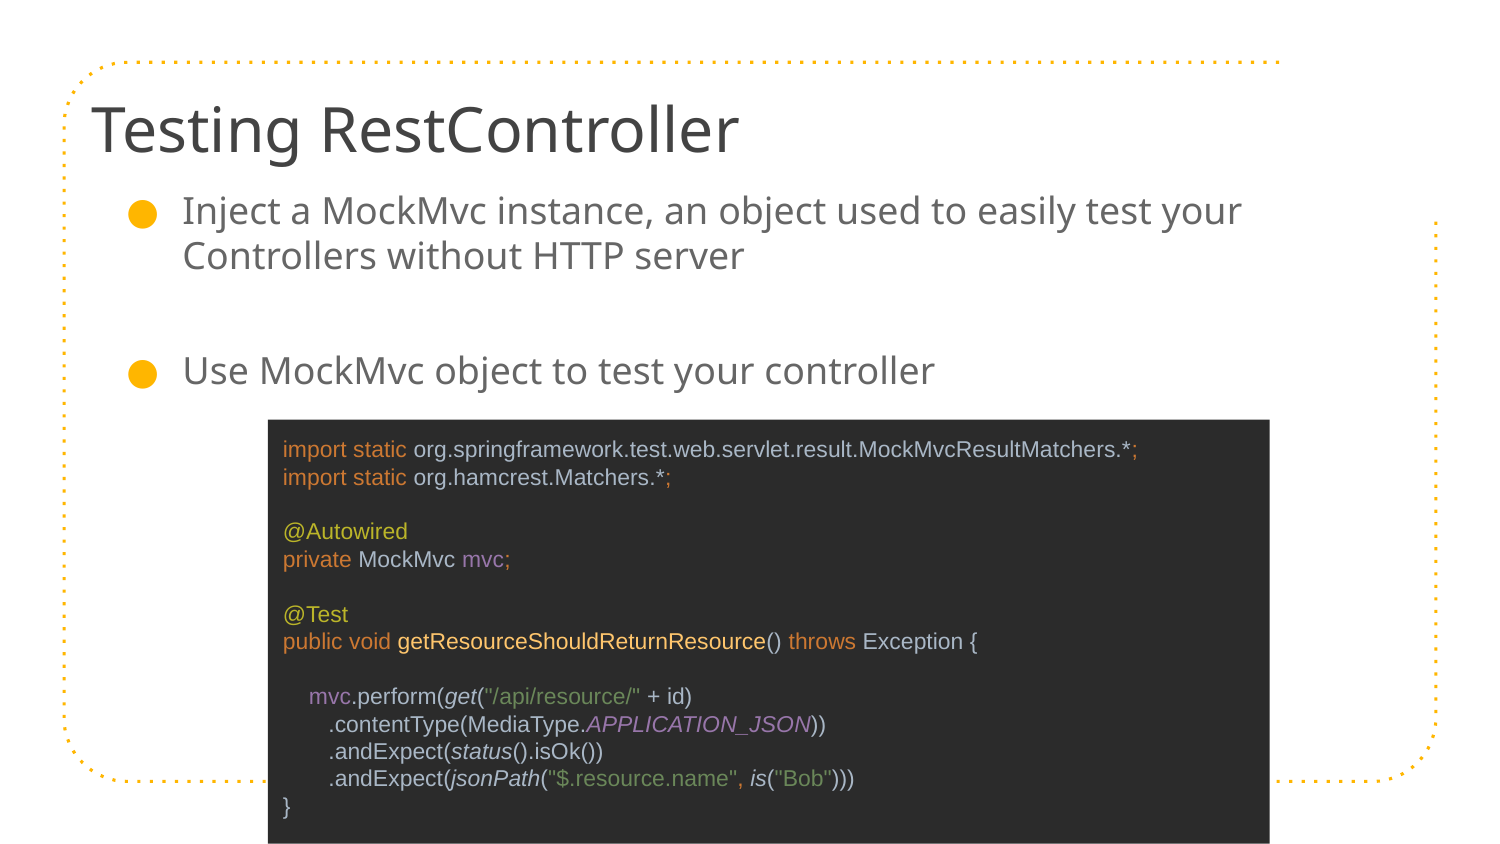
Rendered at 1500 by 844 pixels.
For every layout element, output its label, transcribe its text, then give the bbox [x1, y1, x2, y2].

list Inject a MockMvc instance, an object used to easily test your Controllers without HTTP server Use MockMvc object to test your controller [92, 172, 1445, 448]
text_box import static org.springframework.test.web.servlet.result.MockMvcResultMatchers.*; import static org.hamcrest.Matchers.*; @Autowired private MockMvc mvc; @Test public void getResourceShouldReturnResource() throws Exception { mvc.perform(get("/api/resource/" + id) .contentType(MediaType.APPLICATION_JSON)) .andExpect(status().isOk()) .andExpect(jsonPath("$.resource.name", is("Bob"))) } [267, 419, 1270, 844]
title Testing RestController [76, 74, 1406, 216]
